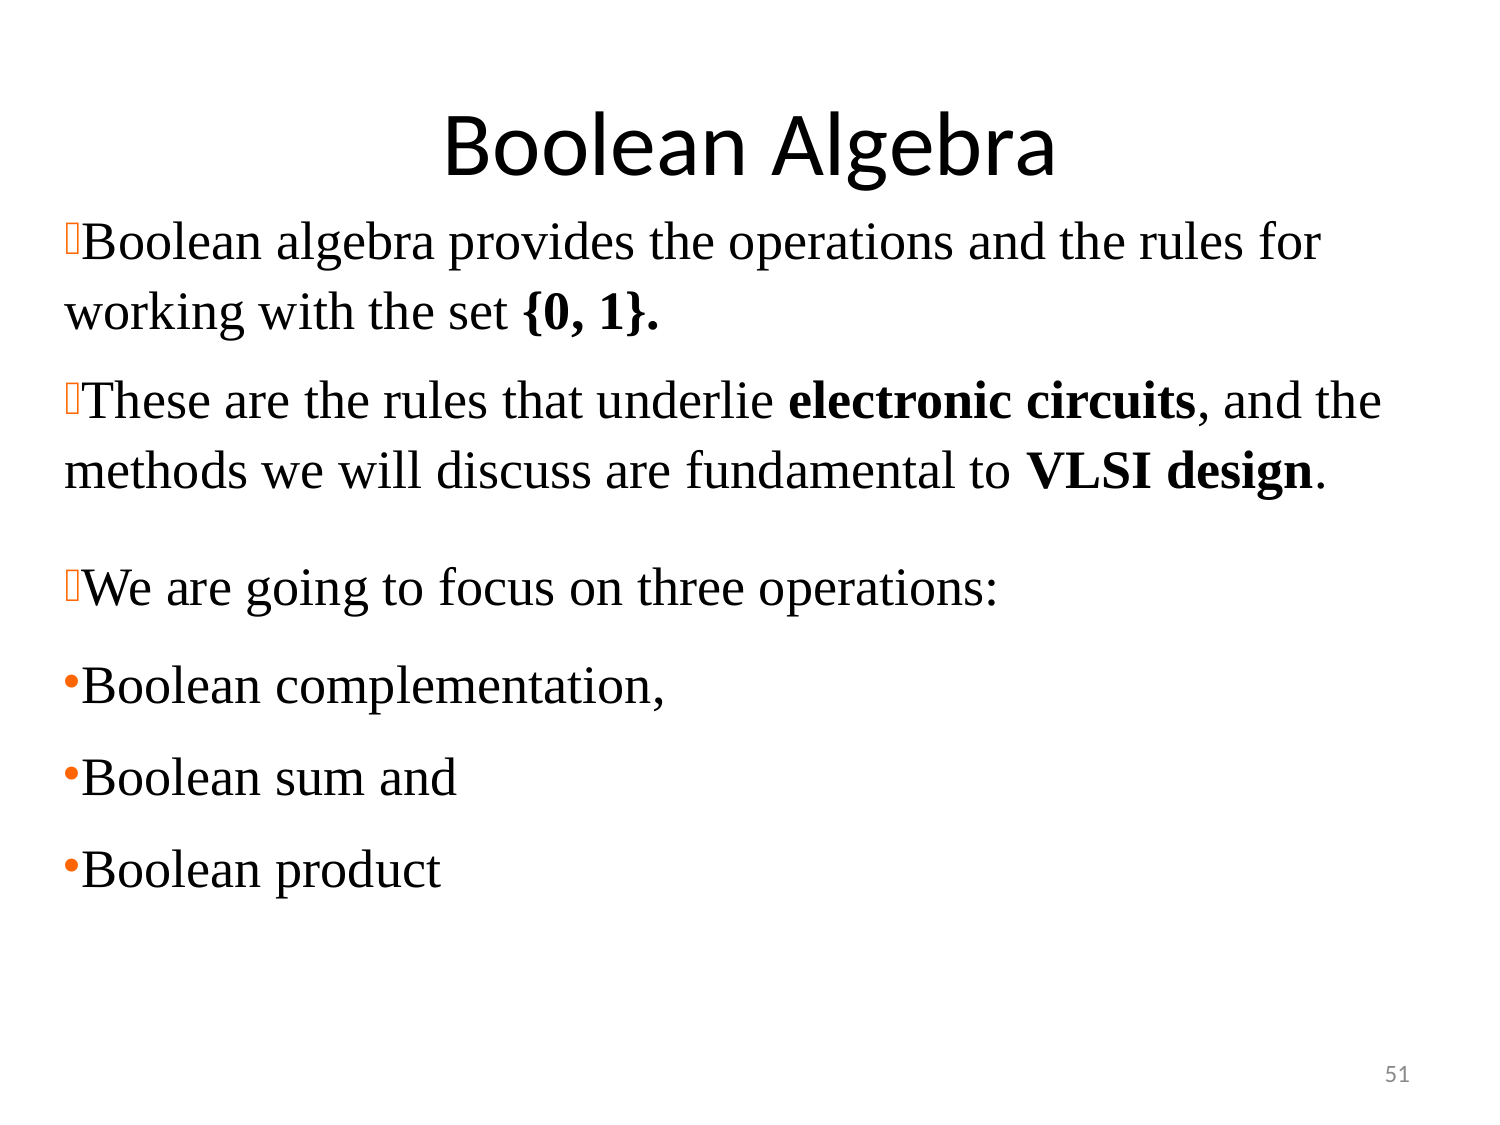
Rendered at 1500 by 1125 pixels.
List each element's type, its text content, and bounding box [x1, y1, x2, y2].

text_box Boolean algebra provides the operations and the rules for working with the set {0, 1}. These are the rules that underlie electronic circuits, and the methods we will discuss are fundamental to VLSI design. We are going to focus on three operations: Boolean complementation, Boolean sum and Boolean product [62, 177, 1392, 898]
title Boolean Algebra [75, 45, 1425, 233]
slide_number 51 [1074, 1042, 1425, 1103]
